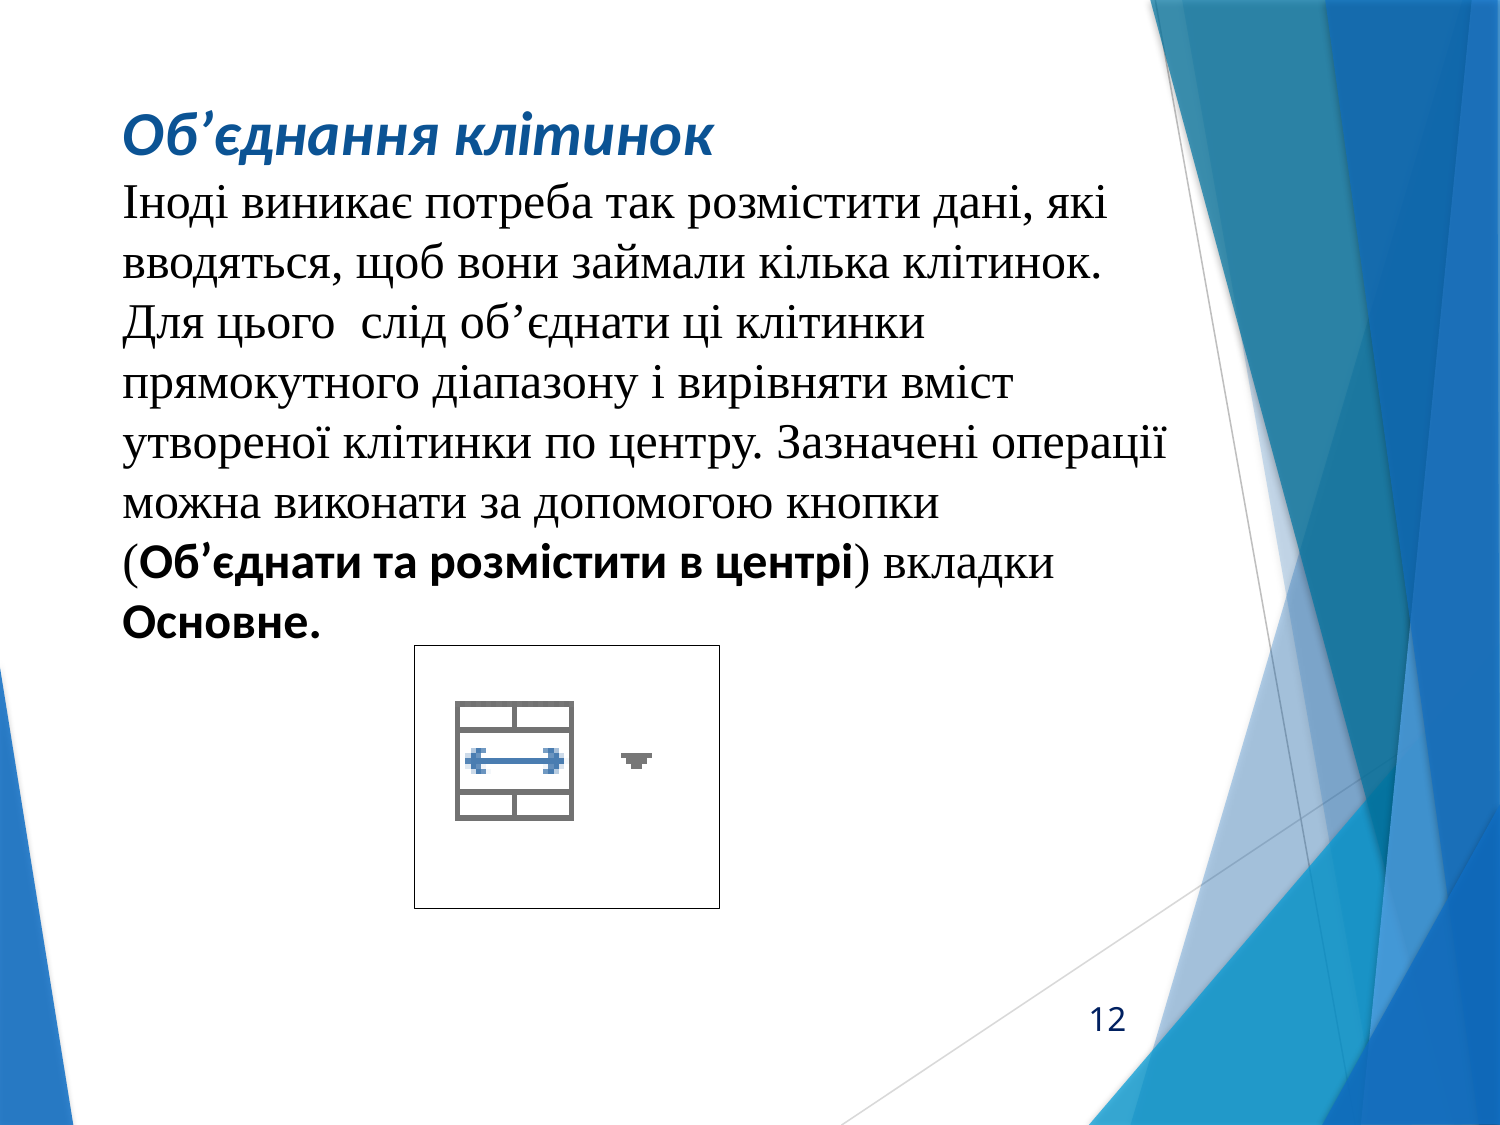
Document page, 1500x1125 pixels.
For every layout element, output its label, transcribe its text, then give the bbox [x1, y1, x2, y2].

picture [414, 644, 721, 909]
slide_number 12 [1057, 991, 1142, 1051]
text_box Об’єднання клітинок Іноді виникає потреба так розмістити дані, які вводяться, щоб вони займали кілька клітинок. Для цього слід об’єднати ці клітинки прямокутного діапазону і вирівняти вміст утвореної клітинки по центру. Зазначені операції можна виконати за допомогою кнопки (Об’єднати та розмістити в центрі) вкладки Основне. [107, 85, 1200, 656]
